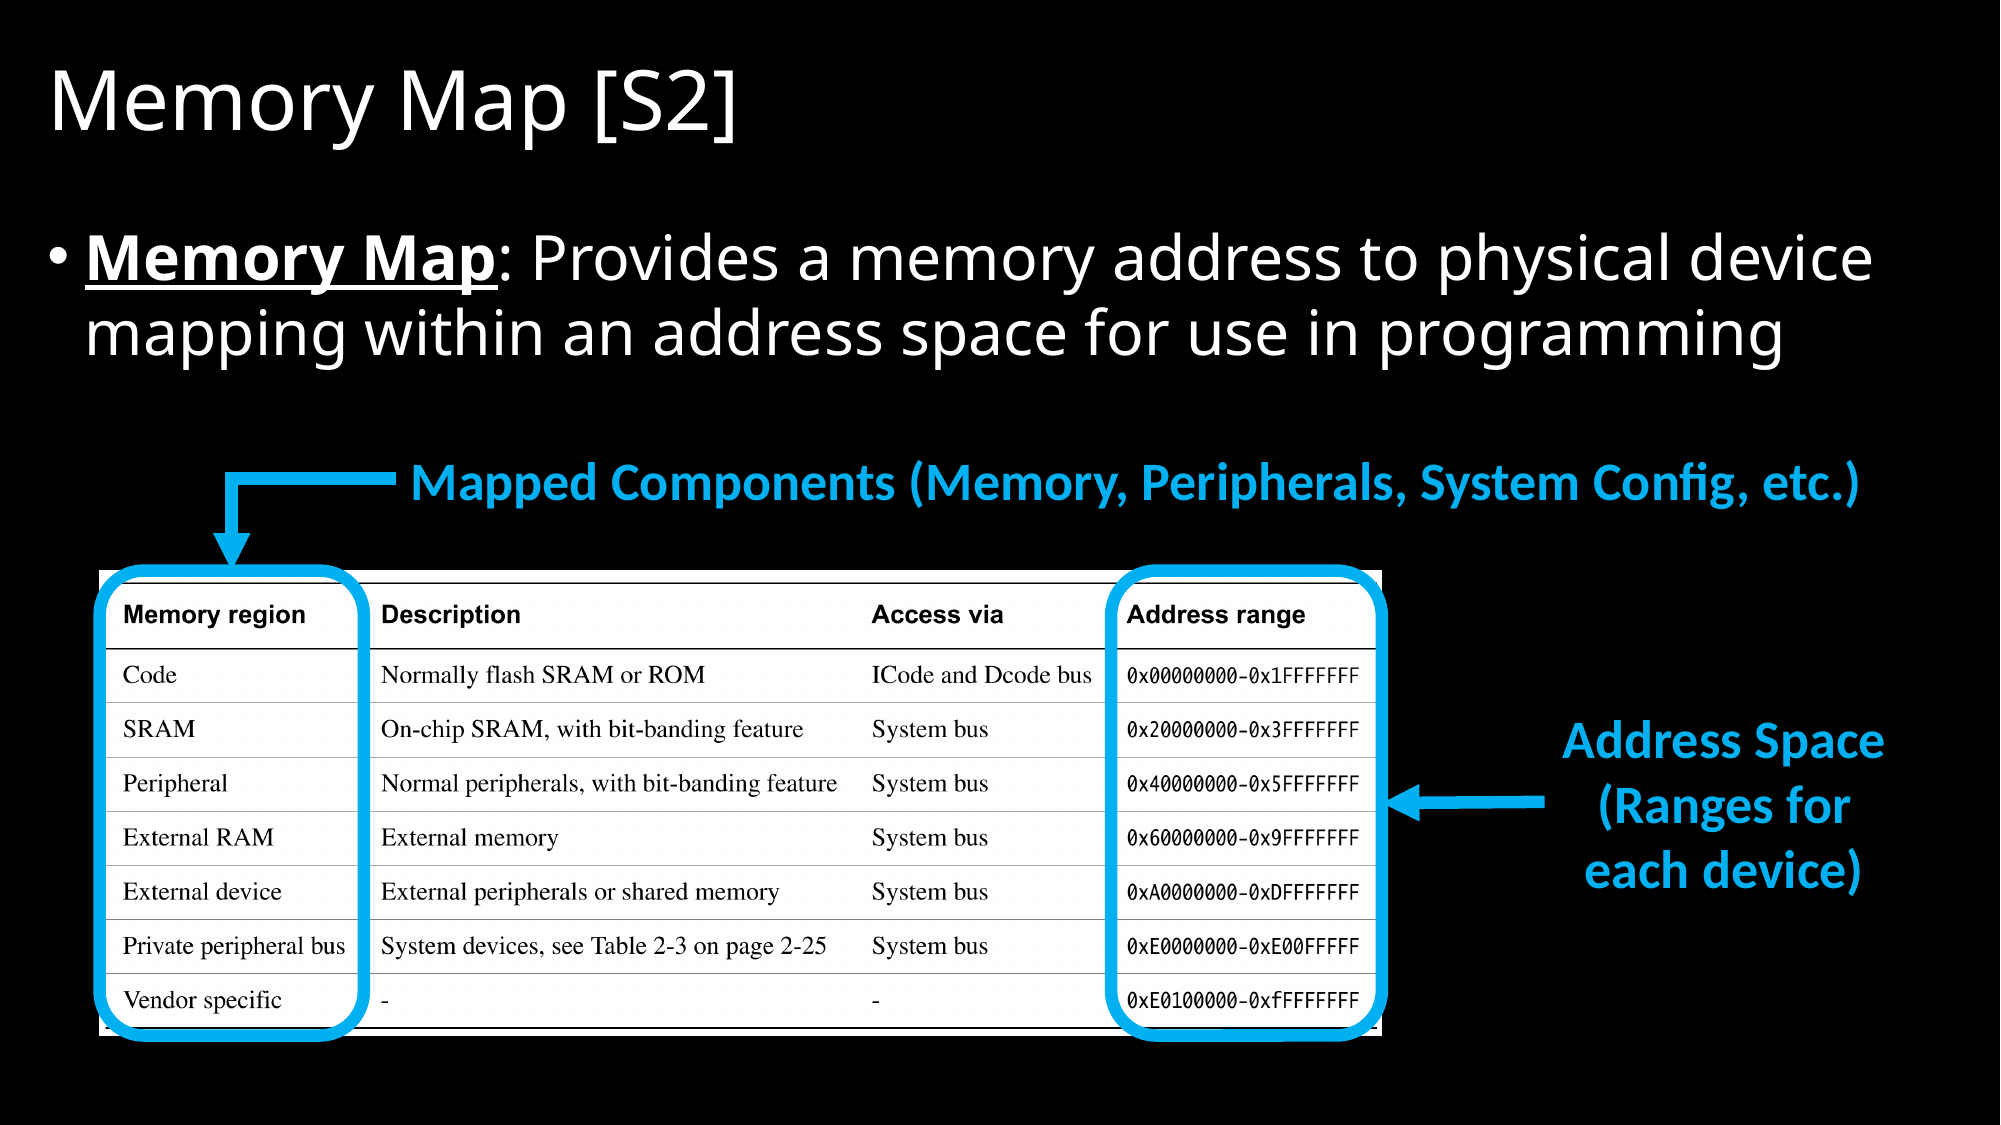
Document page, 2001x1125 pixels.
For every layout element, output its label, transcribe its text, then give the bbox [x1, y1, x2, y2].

title Memory Map [S2] [32, 31, 1966, 177]
picture [1363, 1018, 1382, 1036]
picture [107, 578, 357, 1029]
list Memory Map: Provides a memory address to physical device mapping within an address space for use in programming [32, 210, 1948, 605]
picture [1118, 578, 1375, 1029]
picture [99, 570, 117, 588]
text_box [231, 479, 396, 571]
picture [1363, 570, 1382, 588]
text_box Mapped Components (Memory, Peripherals, System Config, etc.) [395, 438, 1889, 519]
text_box Address Space (Ranges for each device) [1544, 697, 1905, 907]
picture [346, 570, 1130, 1036]
picture [99, 1018, 117, 1036]
